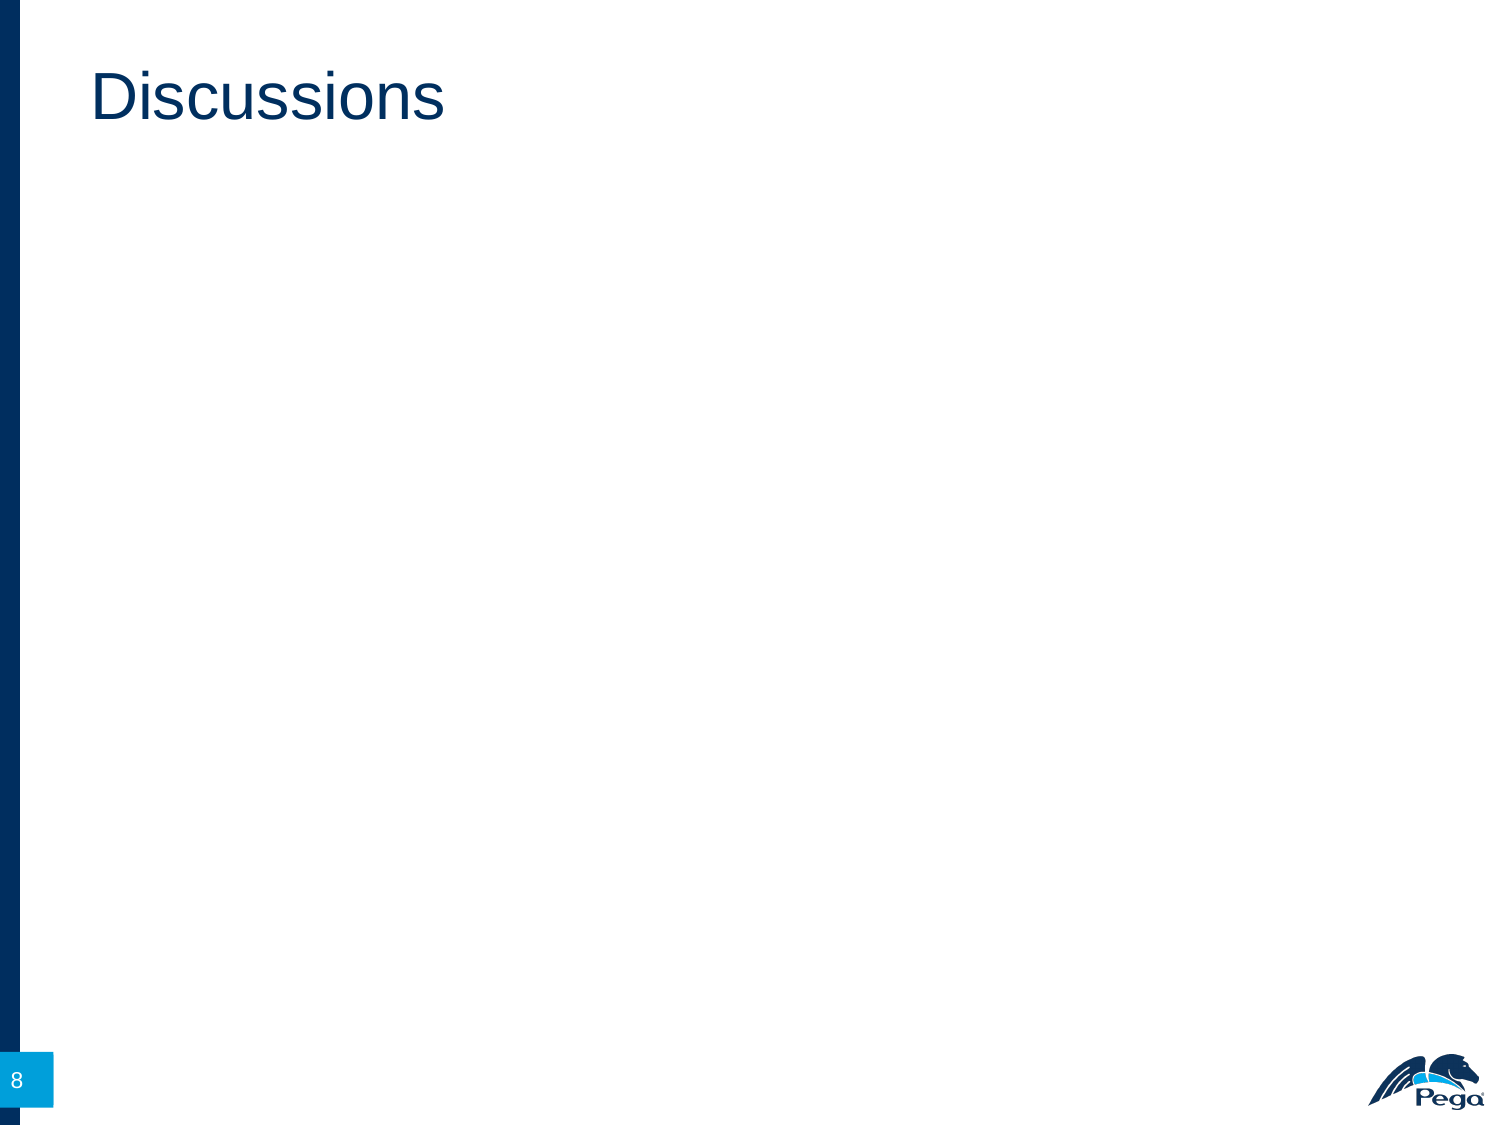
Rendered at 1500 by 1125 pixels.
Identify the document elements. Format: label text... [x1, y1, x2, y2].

picture [1368, 1054, 1485, 1110]
title Discussions [75, 18, 1425, 168]
